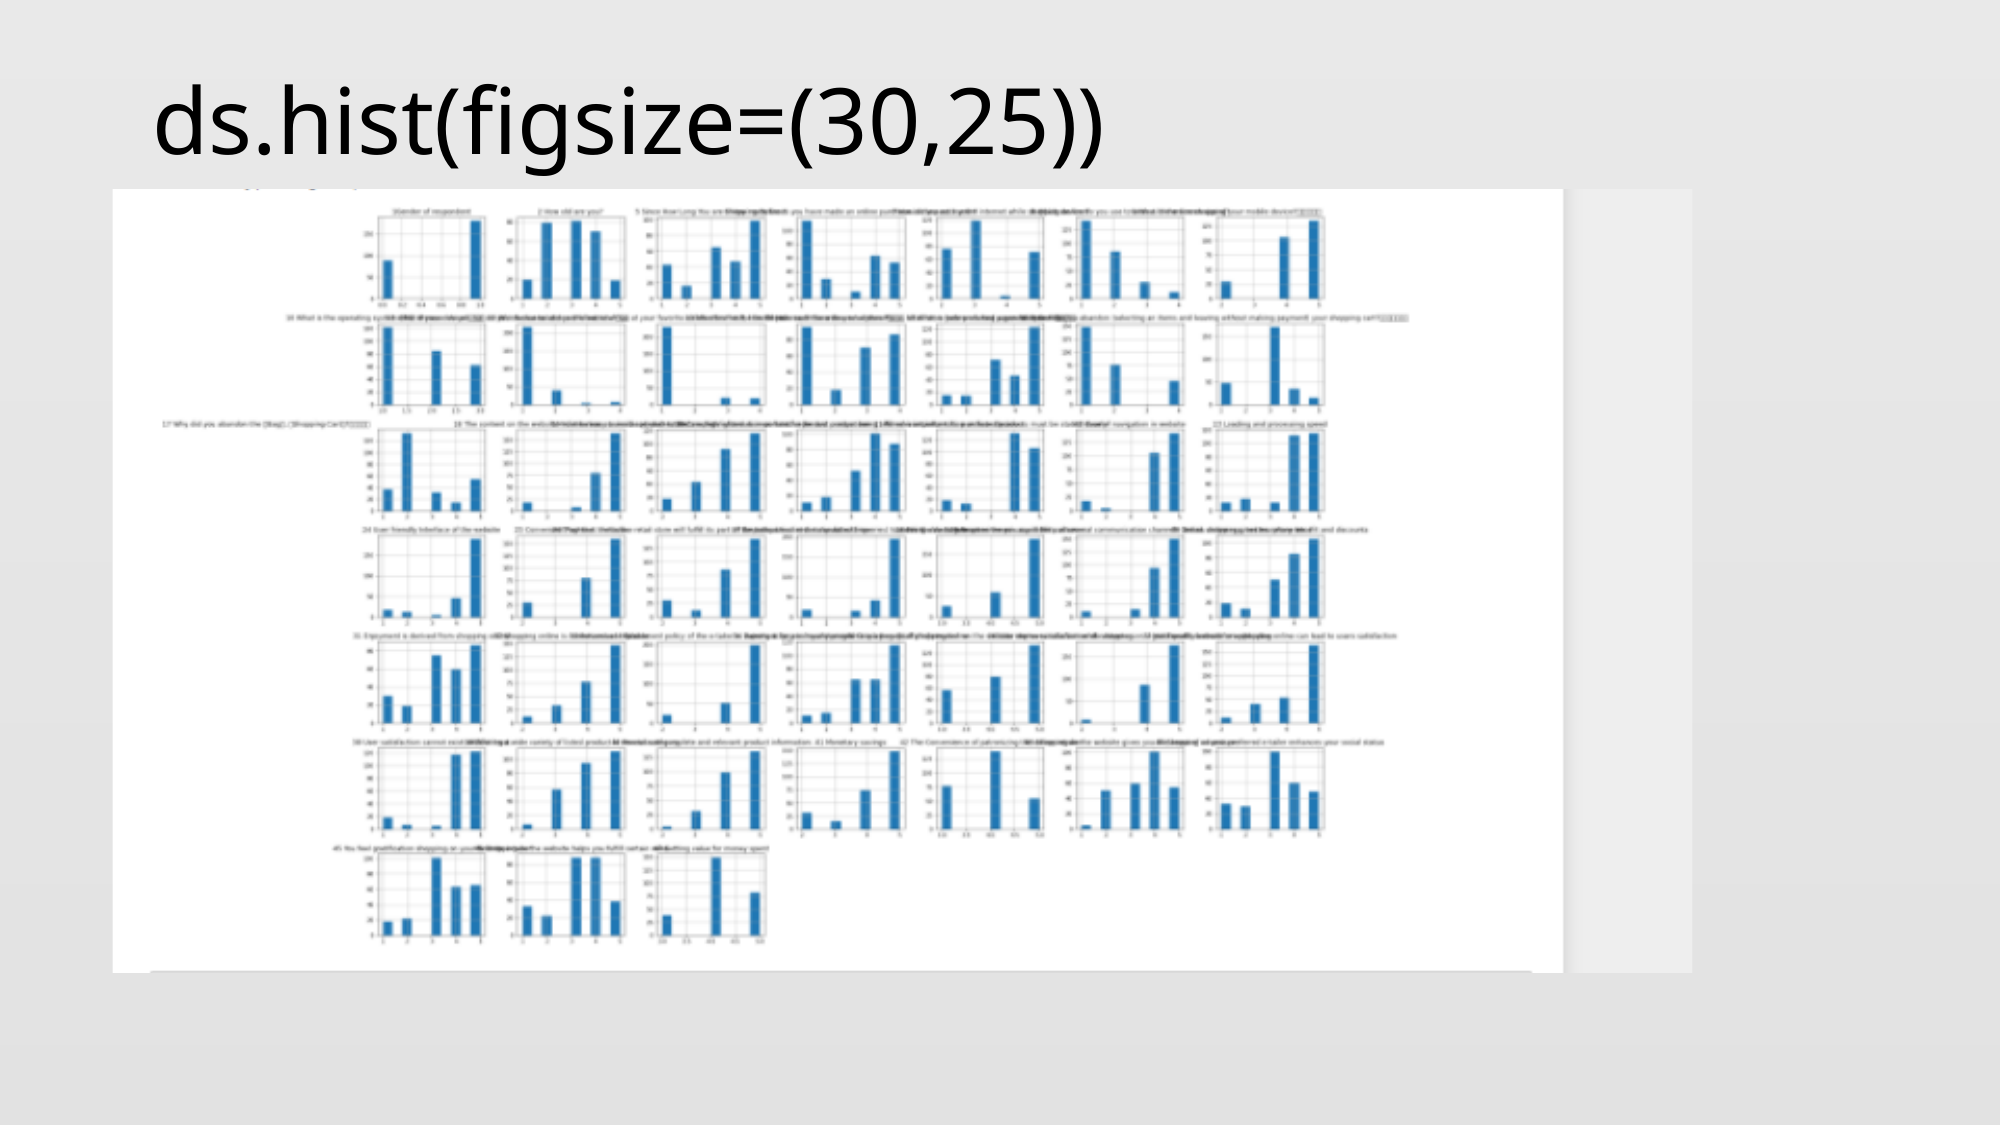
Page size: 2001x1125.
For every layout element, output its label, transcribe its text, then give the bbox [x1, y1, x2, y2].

title ds.hist(figsize=(30,25)) [137, 59, 1863, 190]
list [112, 189, 1693, 973]
